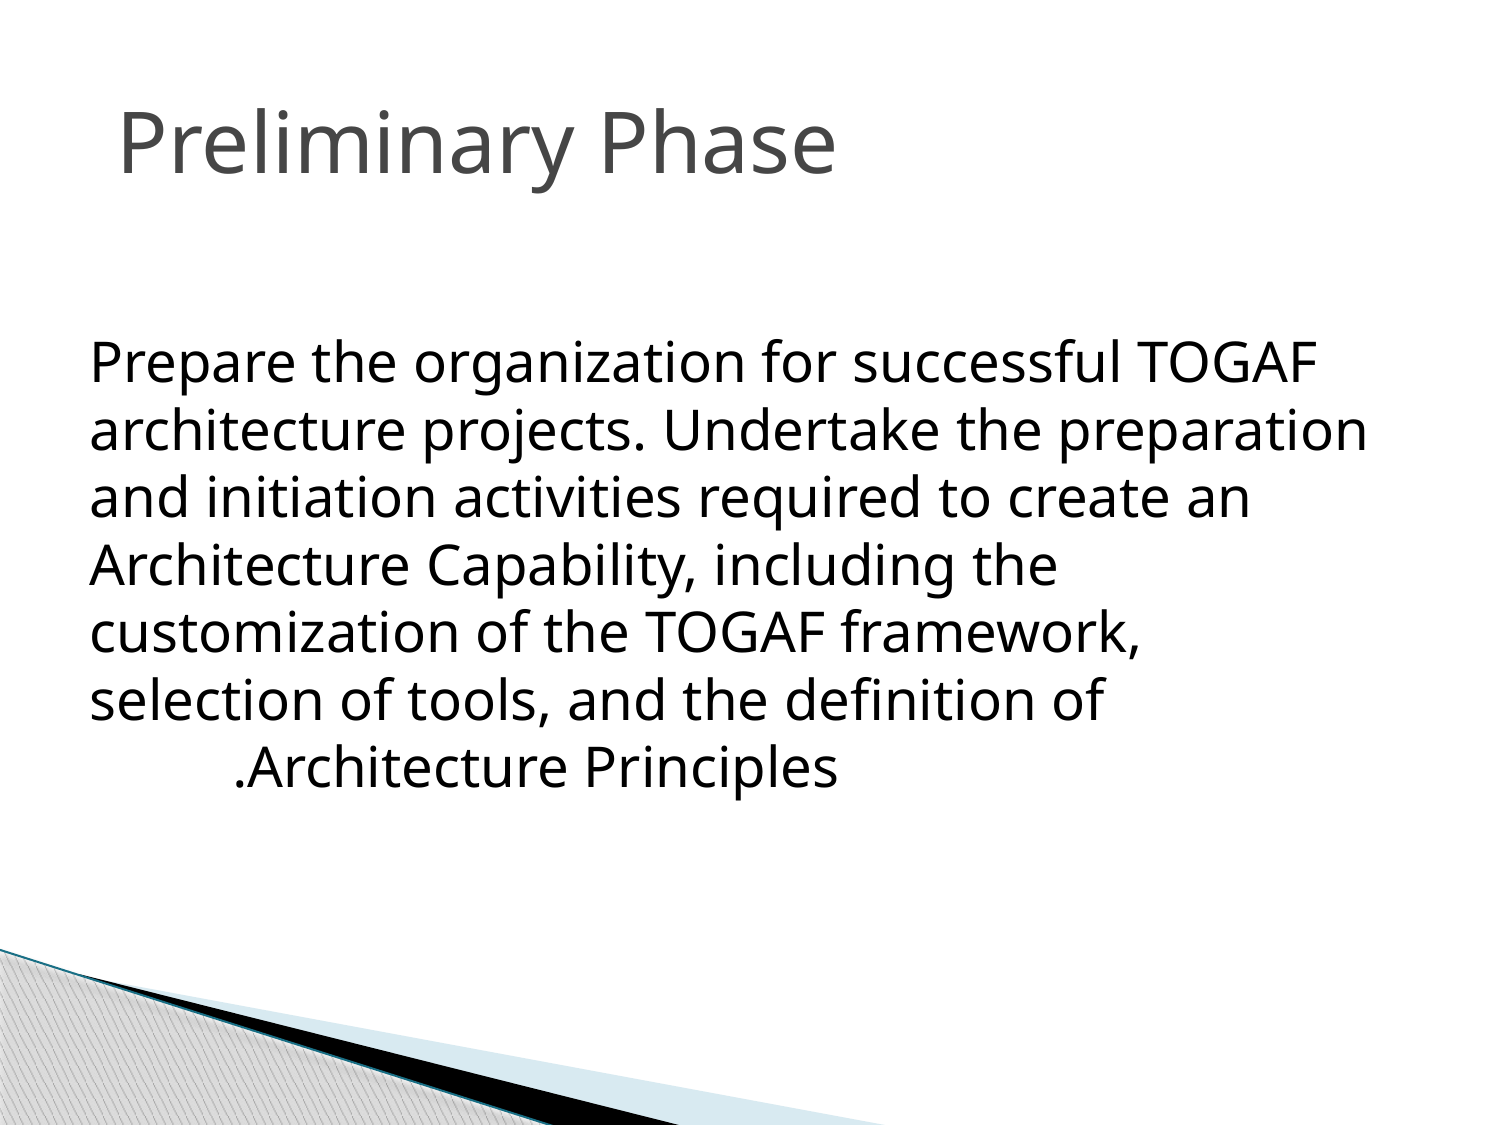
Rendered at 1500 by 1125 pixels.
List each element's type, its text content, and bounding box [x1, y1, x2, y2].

title Preliminary Phase [75, 45, 1425, 233]
list Prepare the organization for successful TOGAF architecture projects. Undertake the preparation and initiation activities required to create an Architecture Capability, including the customization of the TOGAF framework, selection of tools, and the definition of Architecture Principles. [75, 243, 1425, 986]
